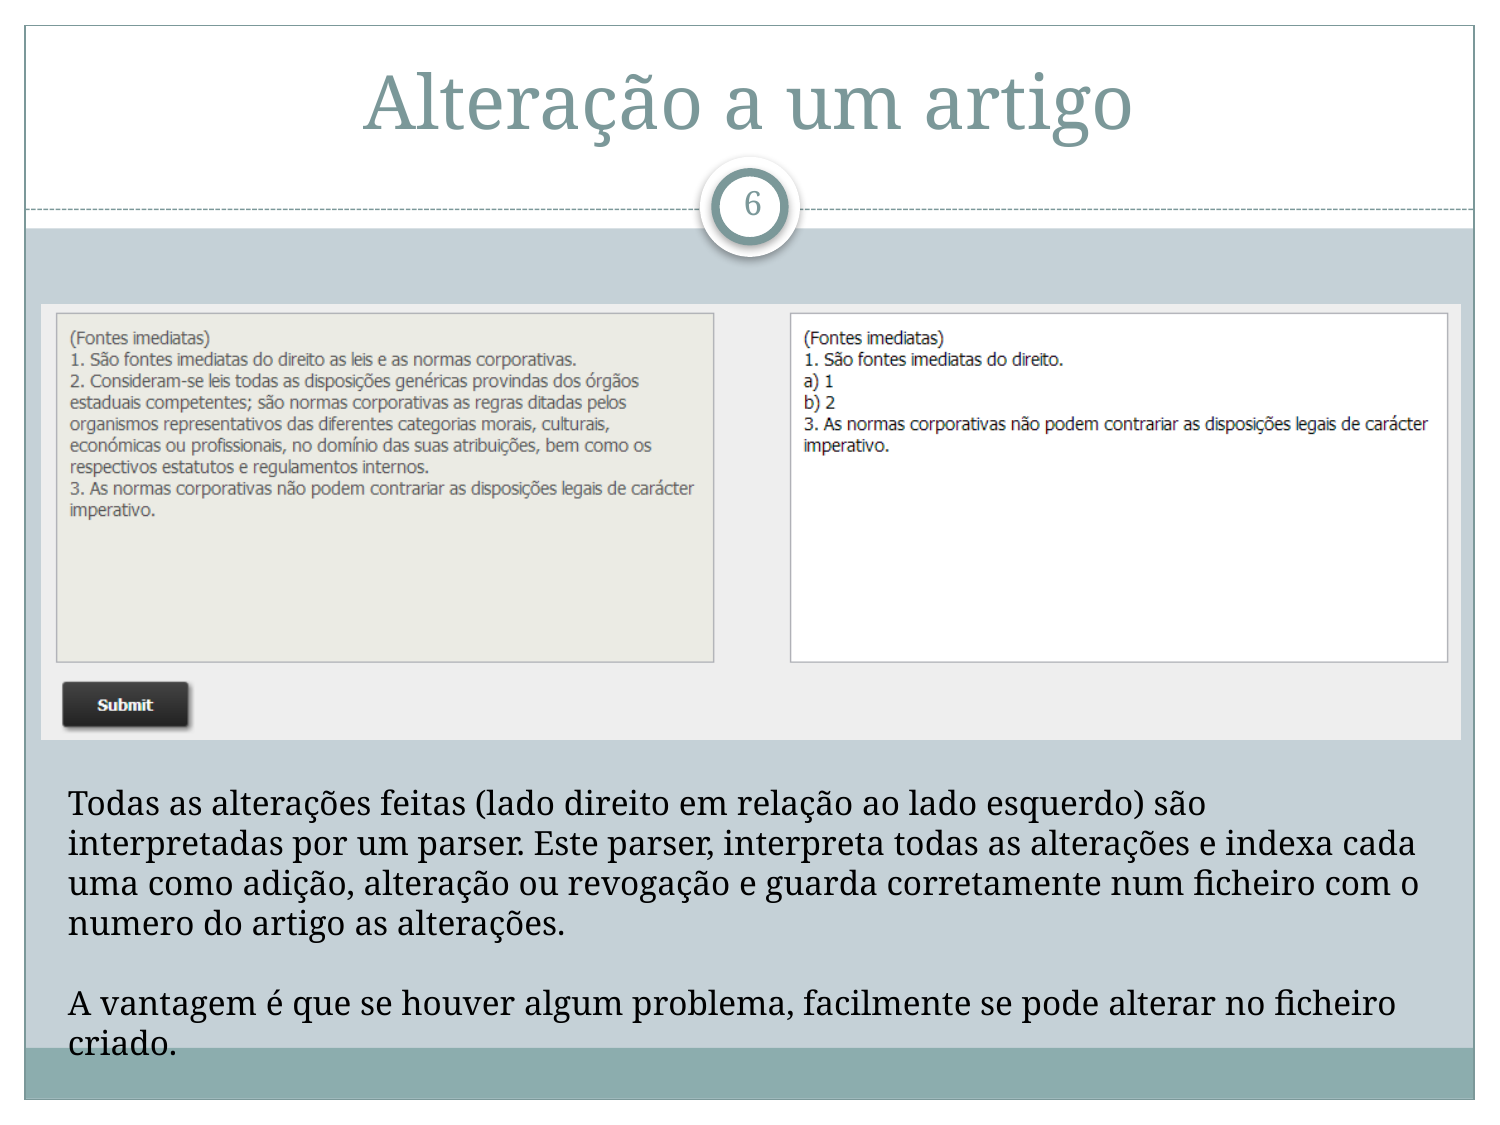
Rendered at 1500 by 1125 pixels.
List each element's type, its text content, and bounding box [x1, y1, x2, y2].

picture [40, 304, 1461, 740]
title Alteração a um artigo [49, 37, 1450, 162]
slide_number 6 [715, 168, 791, 241]
text_box Todas as alterações feitas (lado direito em relação ao lado esquerdo) são interpretadas por um parser. Este parser, interpreta todas as alterações e indexa cada uma como adição, alteração ou revogação e guarda corretamente num ficheiro com o numero do artigo as alterações. A vantagem é que se houver algum problema, facilmente se pode alterar no ficheiro criado. [53, 775, 1447, 1070]
